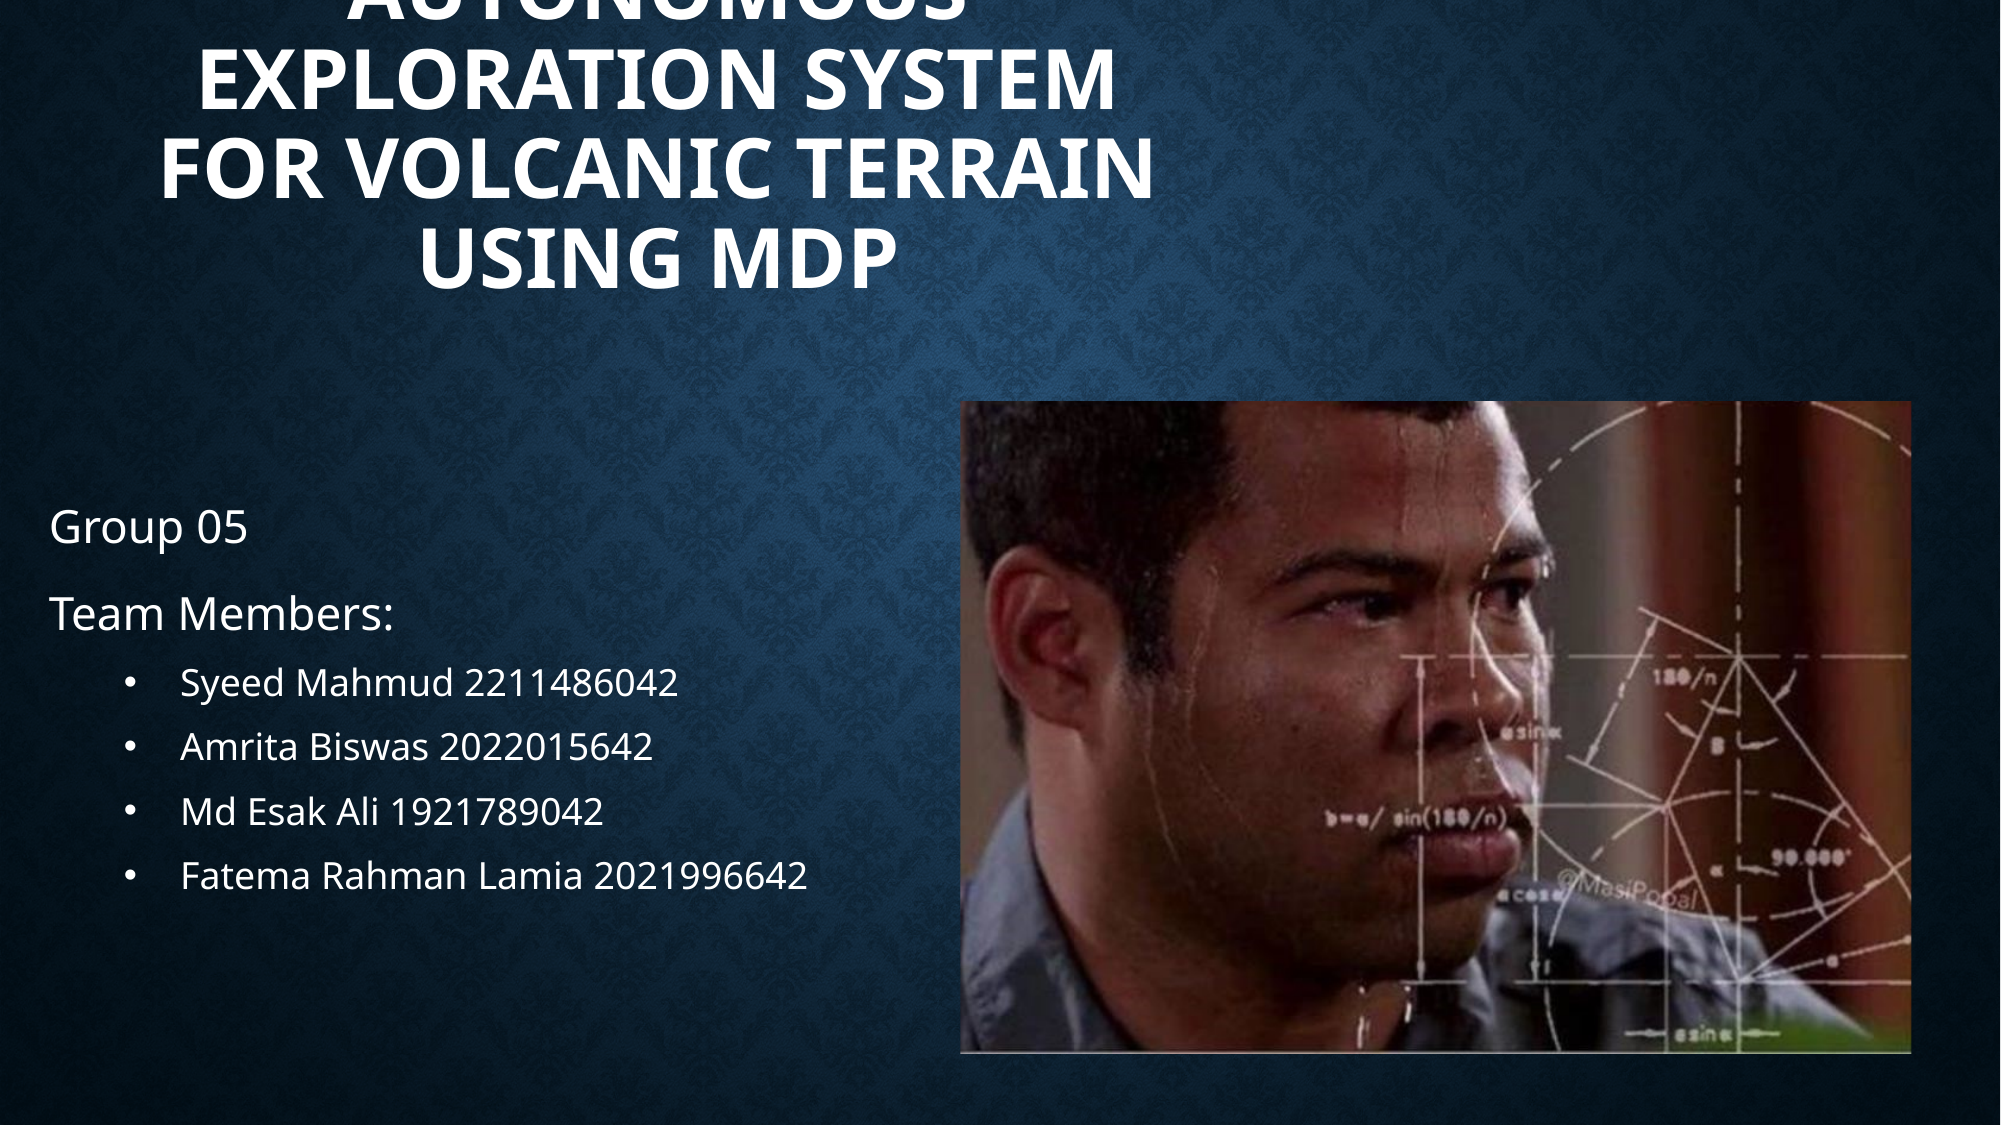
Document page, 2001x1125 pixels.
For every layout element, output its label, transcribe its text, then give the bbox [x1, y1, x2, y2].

subtitle Group 05 Team Members: Syeed Mahmud 2211486042 Amrita Biswas 2022015642 Md Esak Ali 1921789042 Fatema Rahman Lamia 2021996642 [33, 479, 952, 1002]
title Autonomous Exploration System for Volcanic Terrain Using MDP [119, 71, 1197, 315]
picture [959, 401, 1912, 1055]
